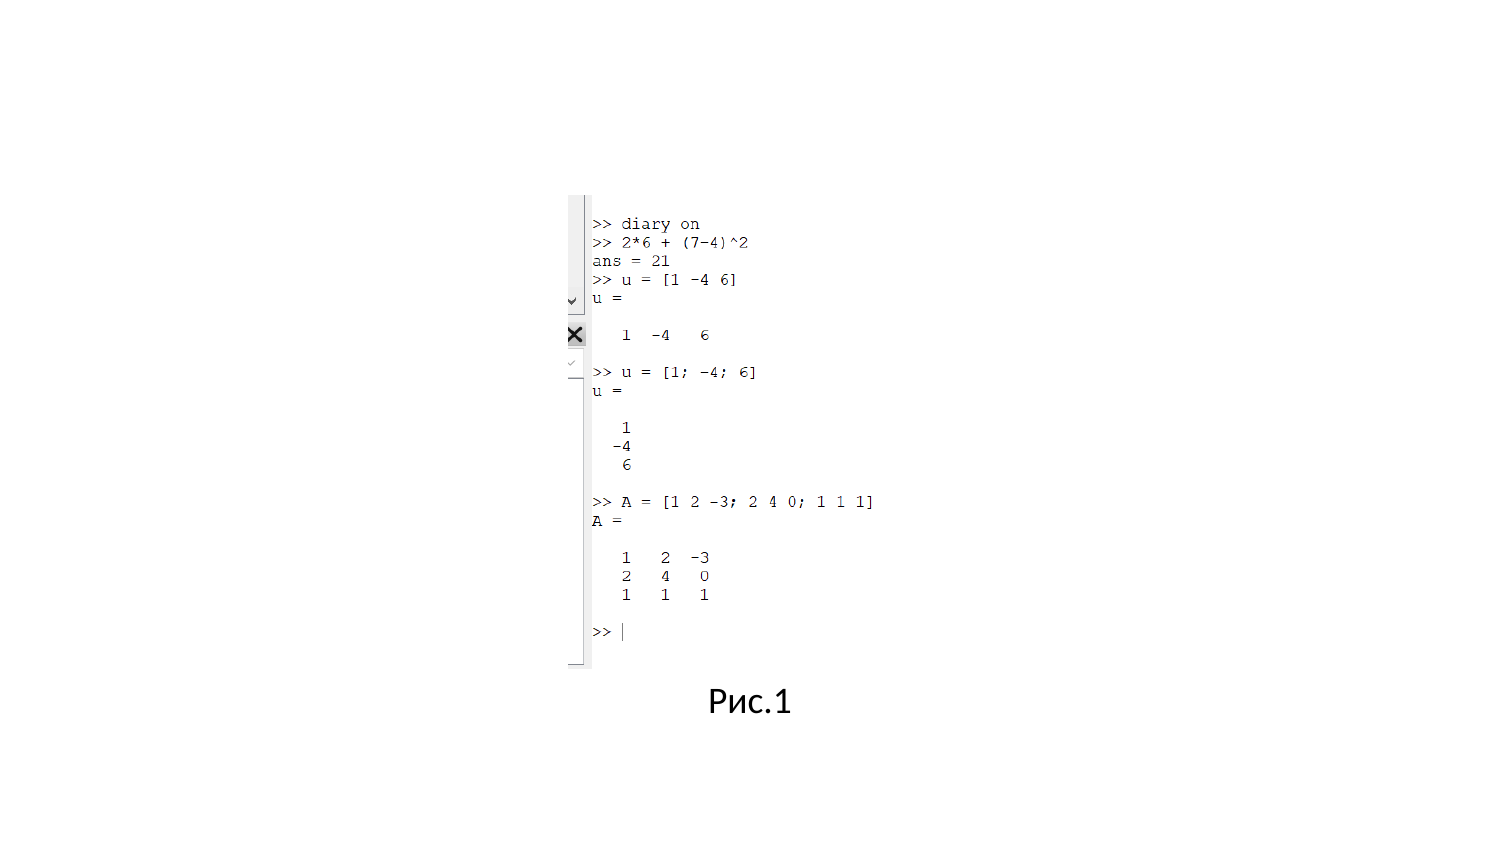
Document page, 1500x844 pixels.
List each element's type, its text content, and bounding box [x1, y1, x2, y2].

text_box Рис.1 [74, 668, 1425, 753]
picture [568, 195, 934, 669]
